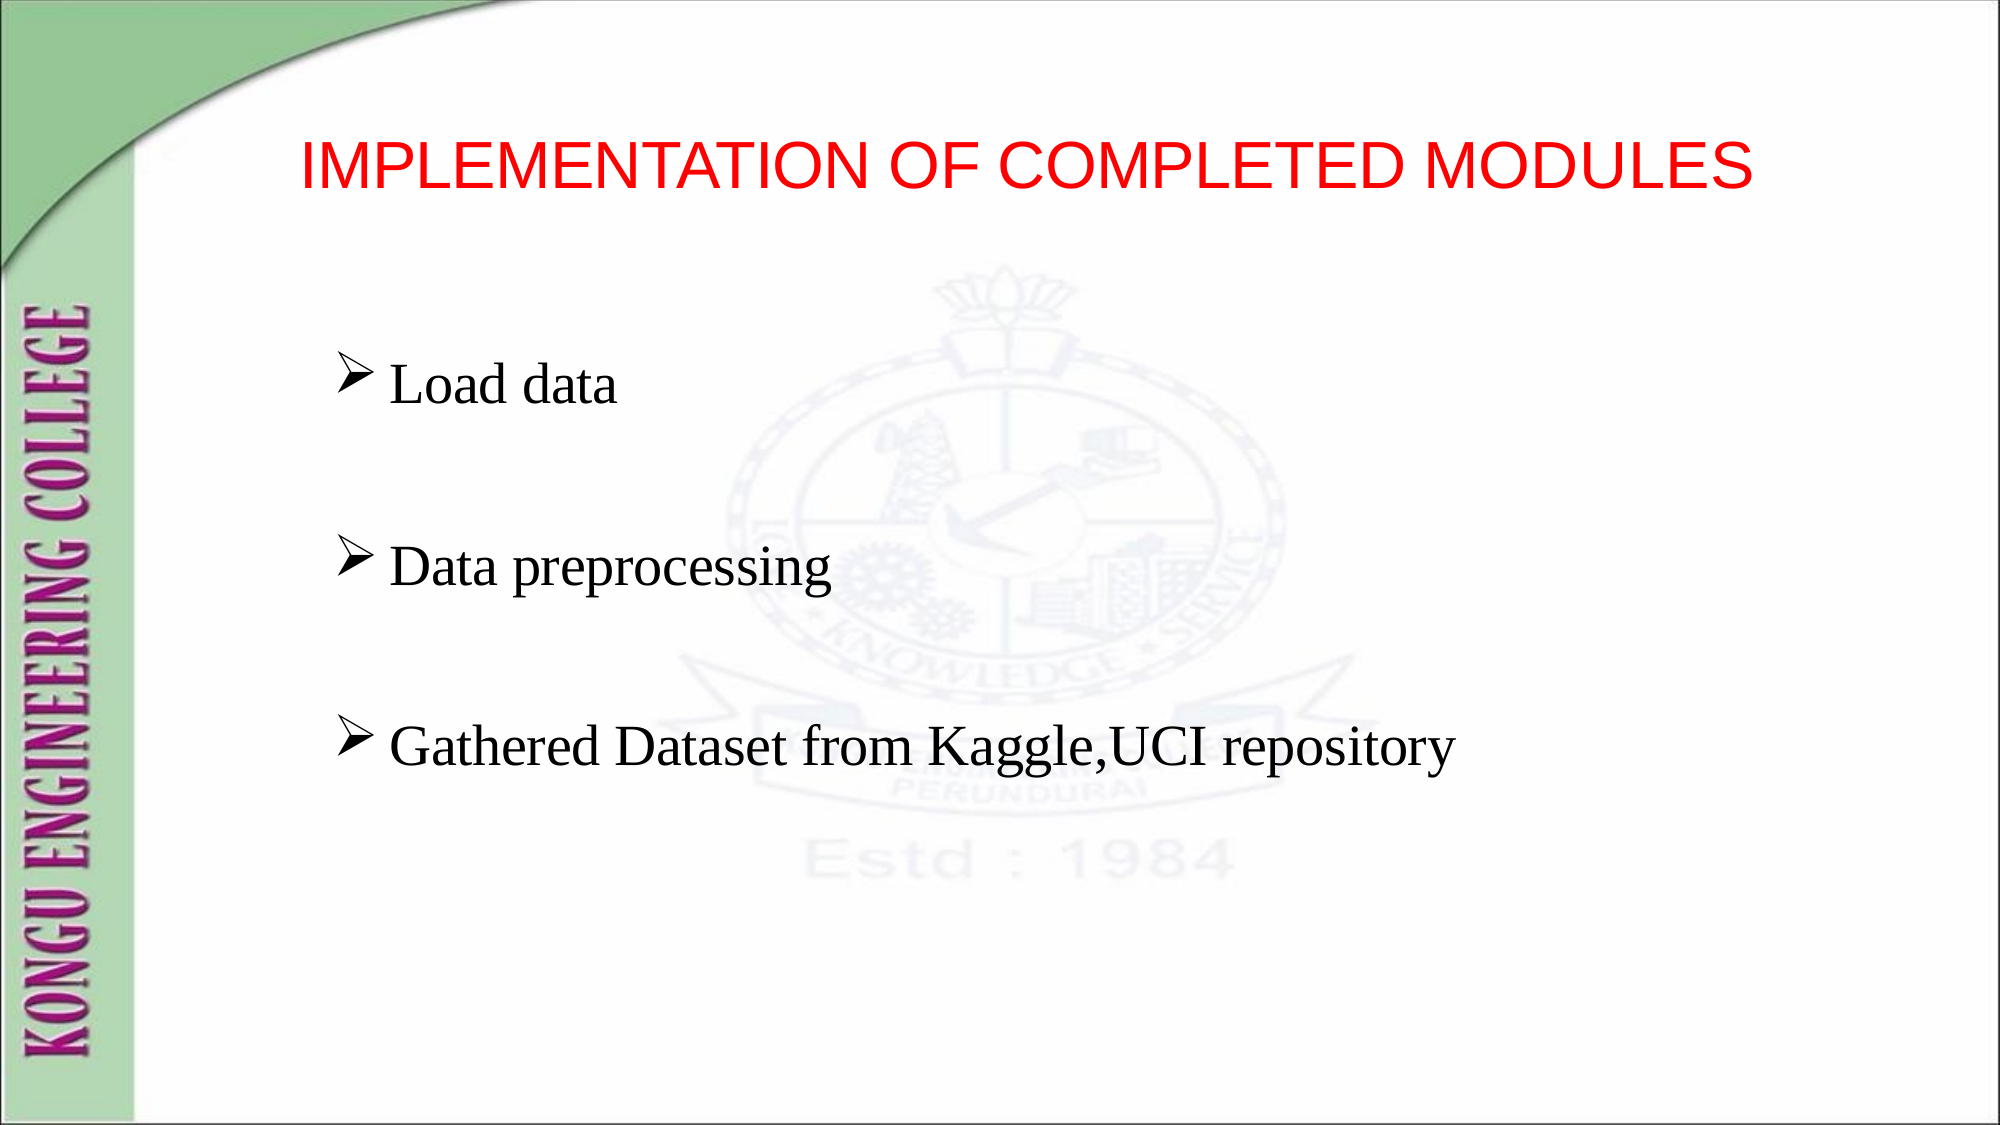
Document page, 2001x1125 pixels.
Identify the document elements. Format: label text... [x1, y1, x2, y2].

picture [0, 0, 2000, 1125]
text_box IMPLEMENTATION OF COMPLETED MODULES [297, 119, 1798, 203]
text_box Load data Data preprocessing Gathered Dataset from Kaggle,UCI repository [331, 318, 1579, 778]
